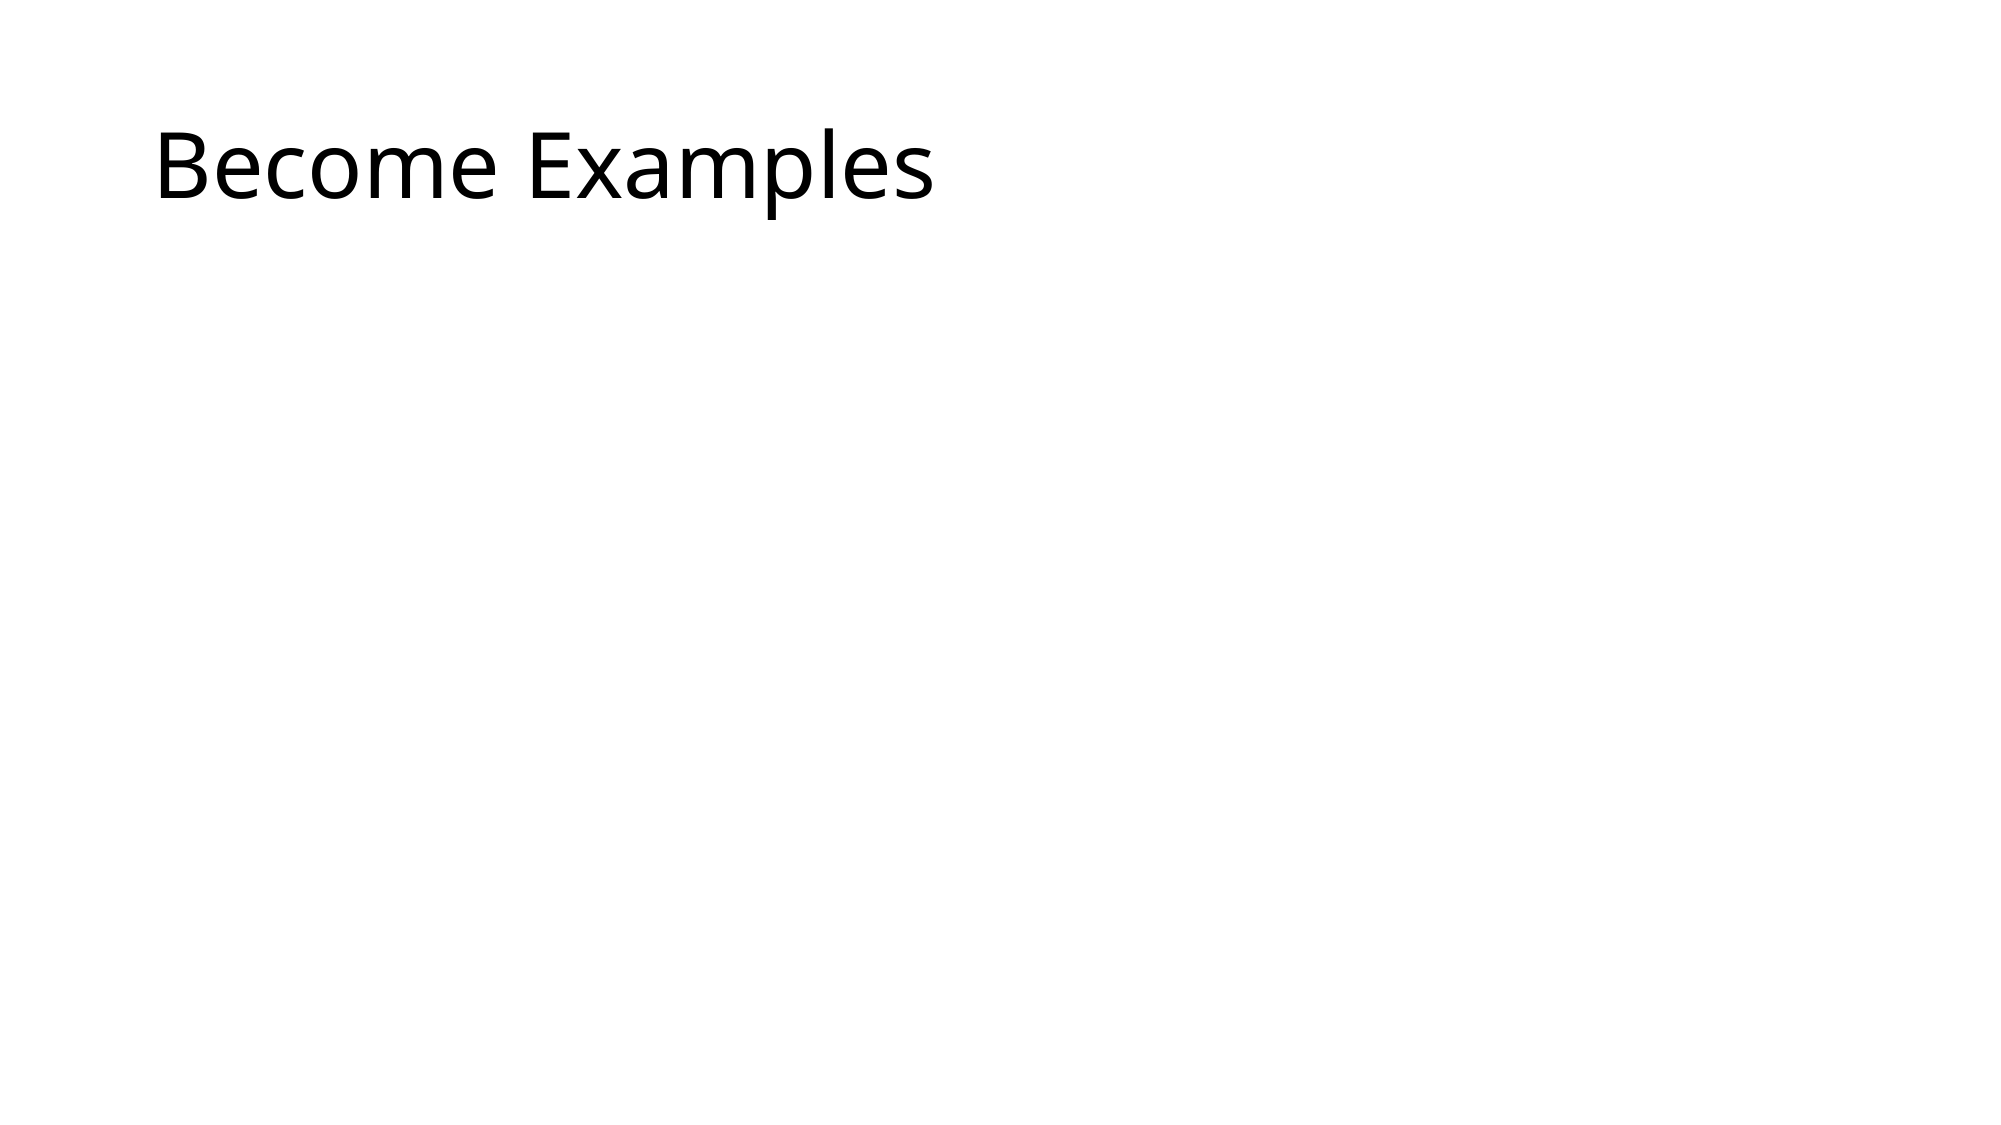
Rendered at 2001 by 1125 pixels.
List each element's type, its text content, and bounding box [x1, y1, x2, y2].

title Become Examples [137, 59, 1863, 278]
